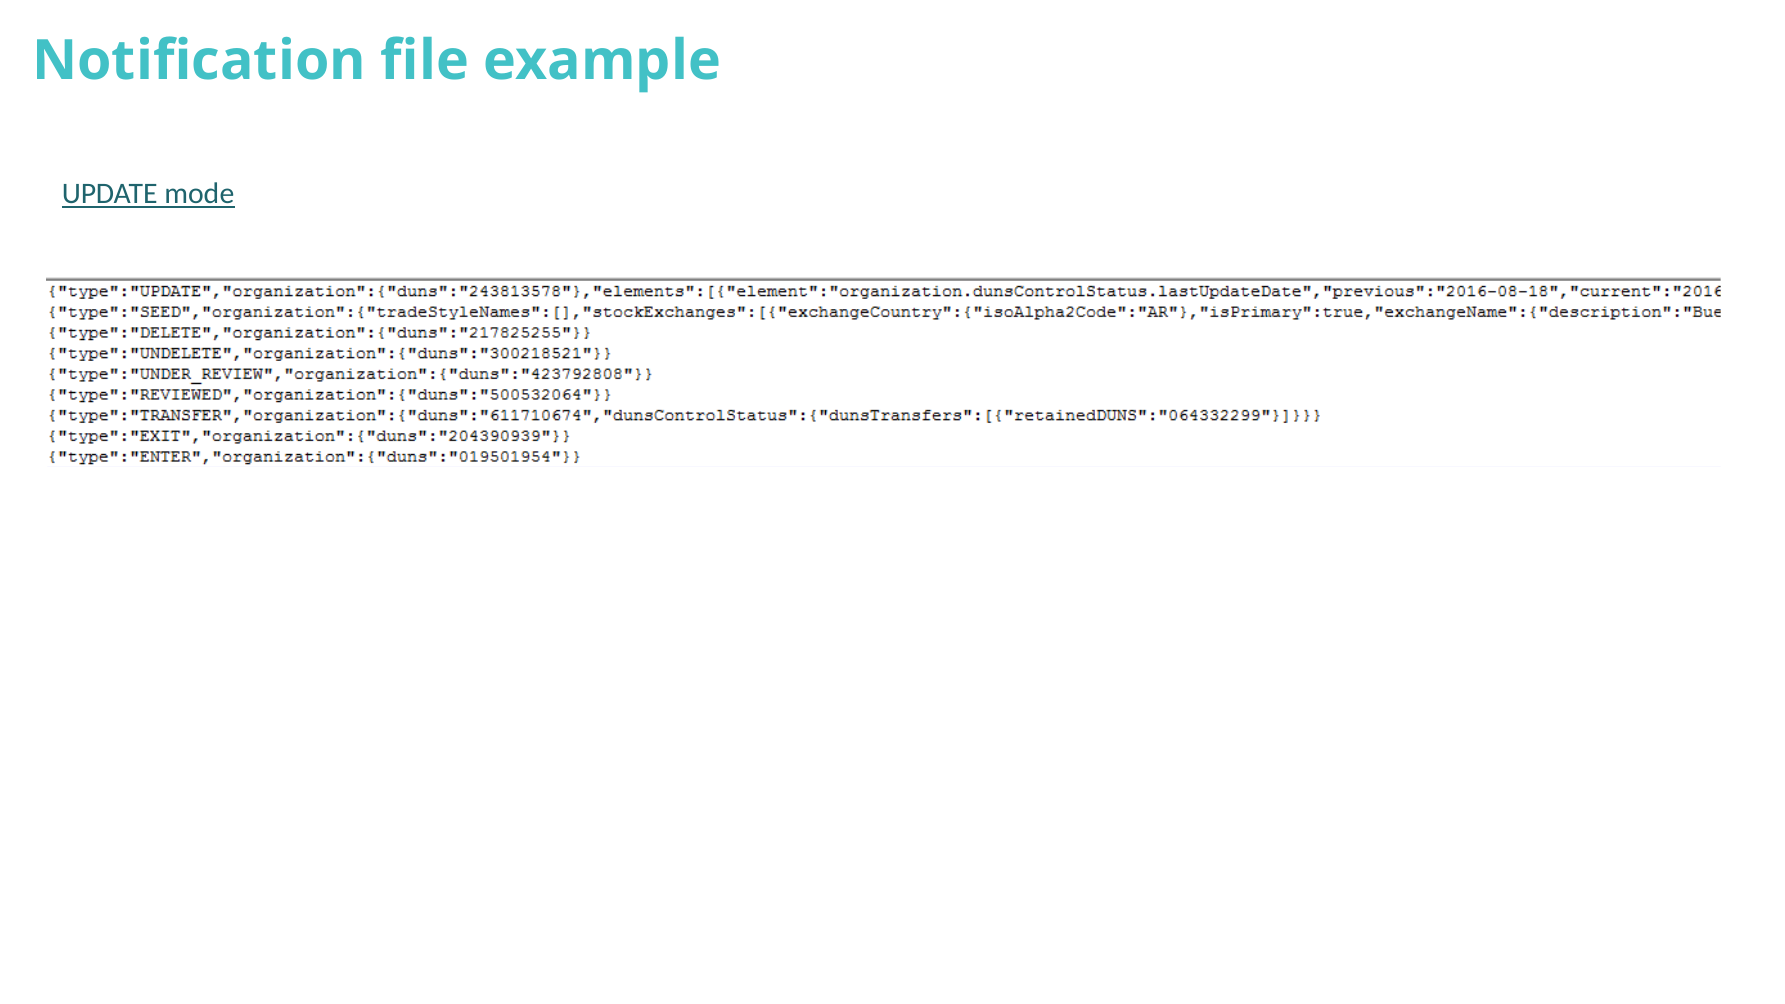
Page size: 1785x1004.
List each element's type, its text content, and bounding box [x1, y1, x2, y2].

text_box Notification file example [17, 16, 1117, 108]
text_box UPDATE mode [47, 166, 250, 218]
picture [45, 277, 1721, 467]
